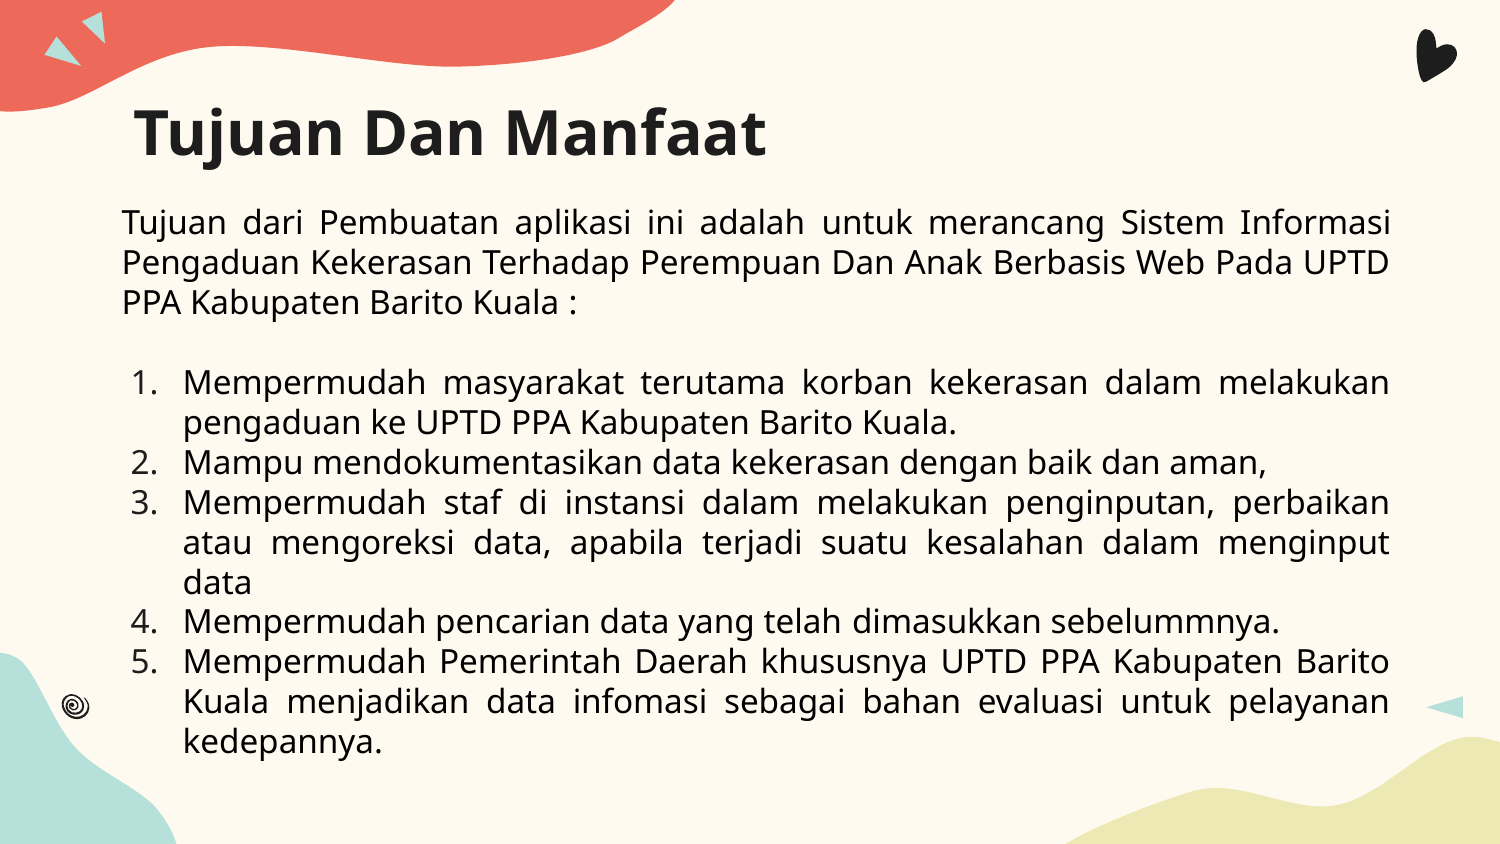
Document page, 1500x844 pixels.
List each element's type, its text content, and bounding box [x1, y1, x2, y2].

title Tujuan Dan Manfaat [118, 67, 821, 186]
list Tujuan dari Pembuatan aplikasi ini adalah untuk merancang Sistem Informasi Pengaduan Kekerasan Terhadap Perempuan Dan Anak Berbasis Web Pada UPTD PPA Kabupaten Barito Kuala : Mempermudah masyarakat terutama korban kekerasan dalam melakukan pengaduan ke UPTD PPA Kabupaten Barito Kuala. Mampu mendokumentasikan data kekerasan dengan baik dan aman, Mempermudah staf di instansi dalam melakukan penginputan, perbaikan atau mengoreksi data, apabila terjadi suatu kesalahan dalam menginput data Mempermudah pencarian data yang telah dimasukkan sebelummnya. Mempermudah Pemerintah Daerah khususnya UPTD PPA Kabupaten Barito Kuala menjadikan data infomasi sebagai bahan evaluasi untuk pelayanan kedepannya. [92, 186, 1408, 777]
